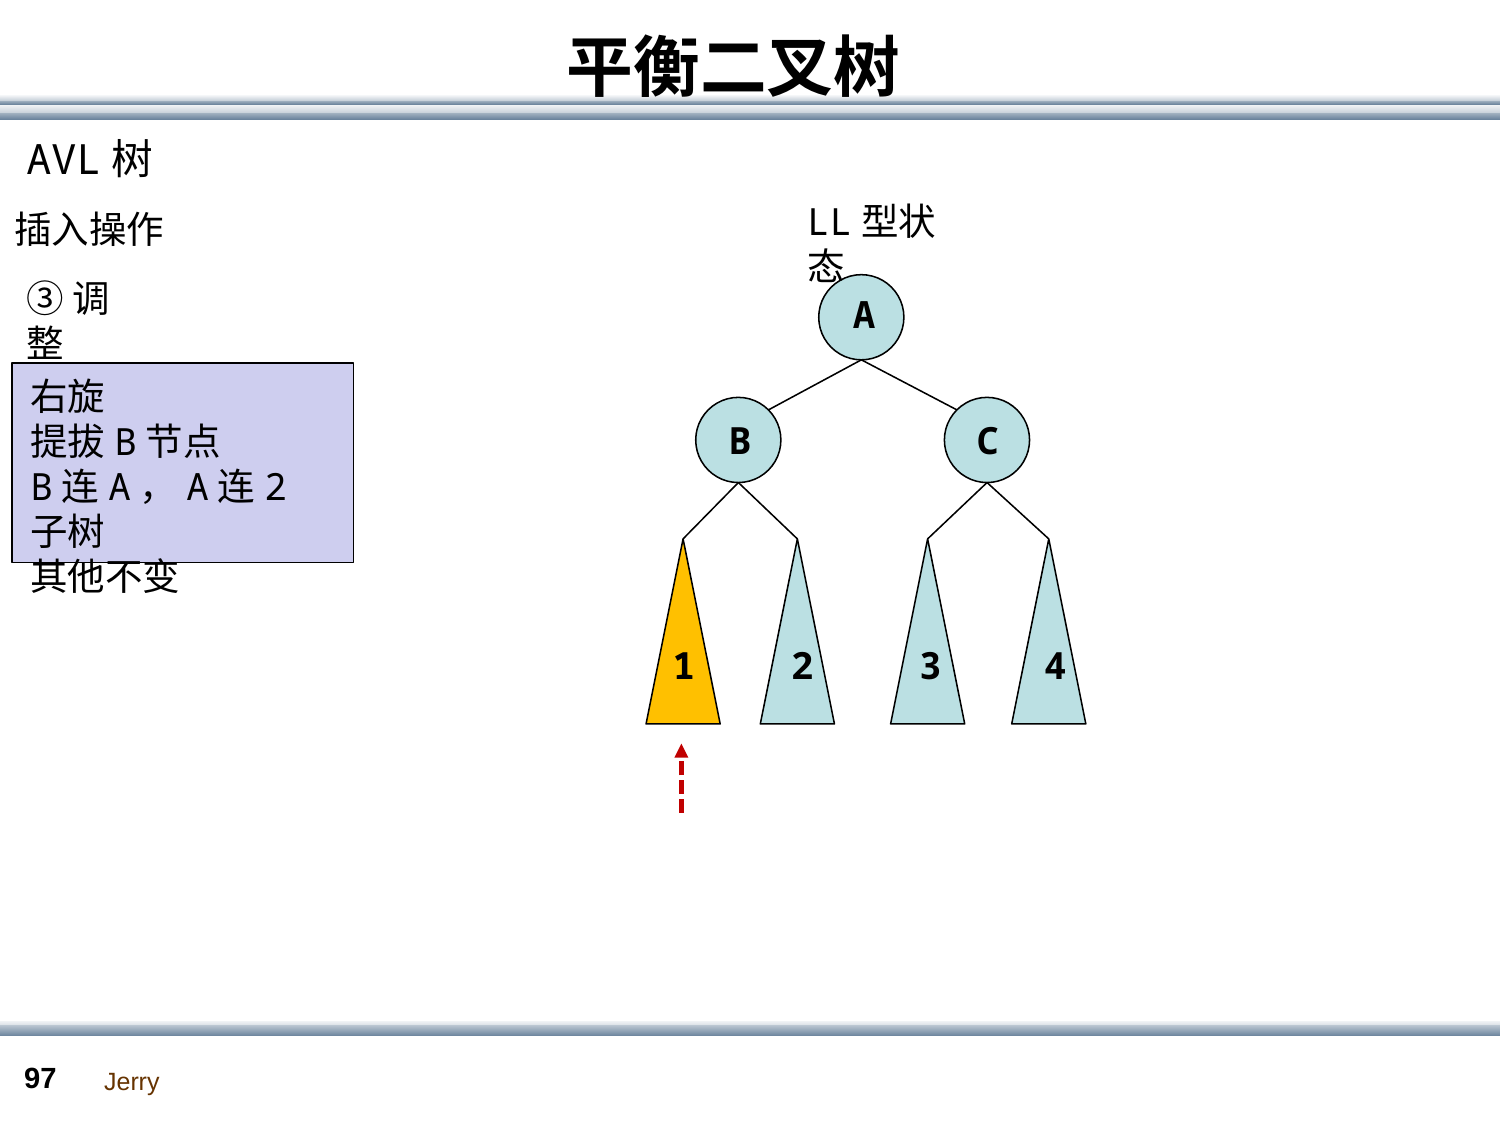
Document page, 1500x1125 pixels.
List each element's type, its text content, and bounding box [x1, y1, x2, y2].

text_box [778, 540, 817, 634]
text_box 右旋 提拔B节点 B连A，A连2子树 其他不变 [15, 365, 340, 606]
text_box [646, 648, 721, 724]
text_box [986, 482, 1049, 539]
text_box 2 [776, 634, 823, 695]
text_box [944, 397, 1030, 482]
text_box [683, 482, 738, 539]
text_box 插入操作 [0, 198, 210, 259]
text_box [738, 482, 798, 539]
text_box C [961, 409, 1012, 470]
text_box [768, 359, 861, 410]
text_box [695, 397, 781, 482]
text_box AVL树 [11, 125, 172, 190]
text_box [818, 296, 904, 359]
text_box [1011, 637, 1086, 724]
text_box 3 [904, 634, 951, 695]
text_box 1 [657, 634, 705, 695]
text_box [927, 482, 986, 539]
text_box 4 [1029, 634, 1076, 695]
text_box LL型状态 [792, 190, 985, 296]
text_box [760, 645, 835, 724]
text_box [11, 362, 354, 563]
text_box [664, 539, 703, 634]
text_box [1029, 540, 1068, 634]
text_box A [838, 296, 885, 344]
title 平衡二叉树 [58, 0, 1409, 158]
text_box [908, 540, 947, 634]
text_box [890, 655, 965, 724]
text_box ③调整 [11, 267, 158, 362]
text_box B [713, 409, 761, 470]
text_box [861, 359, 957, 410]
